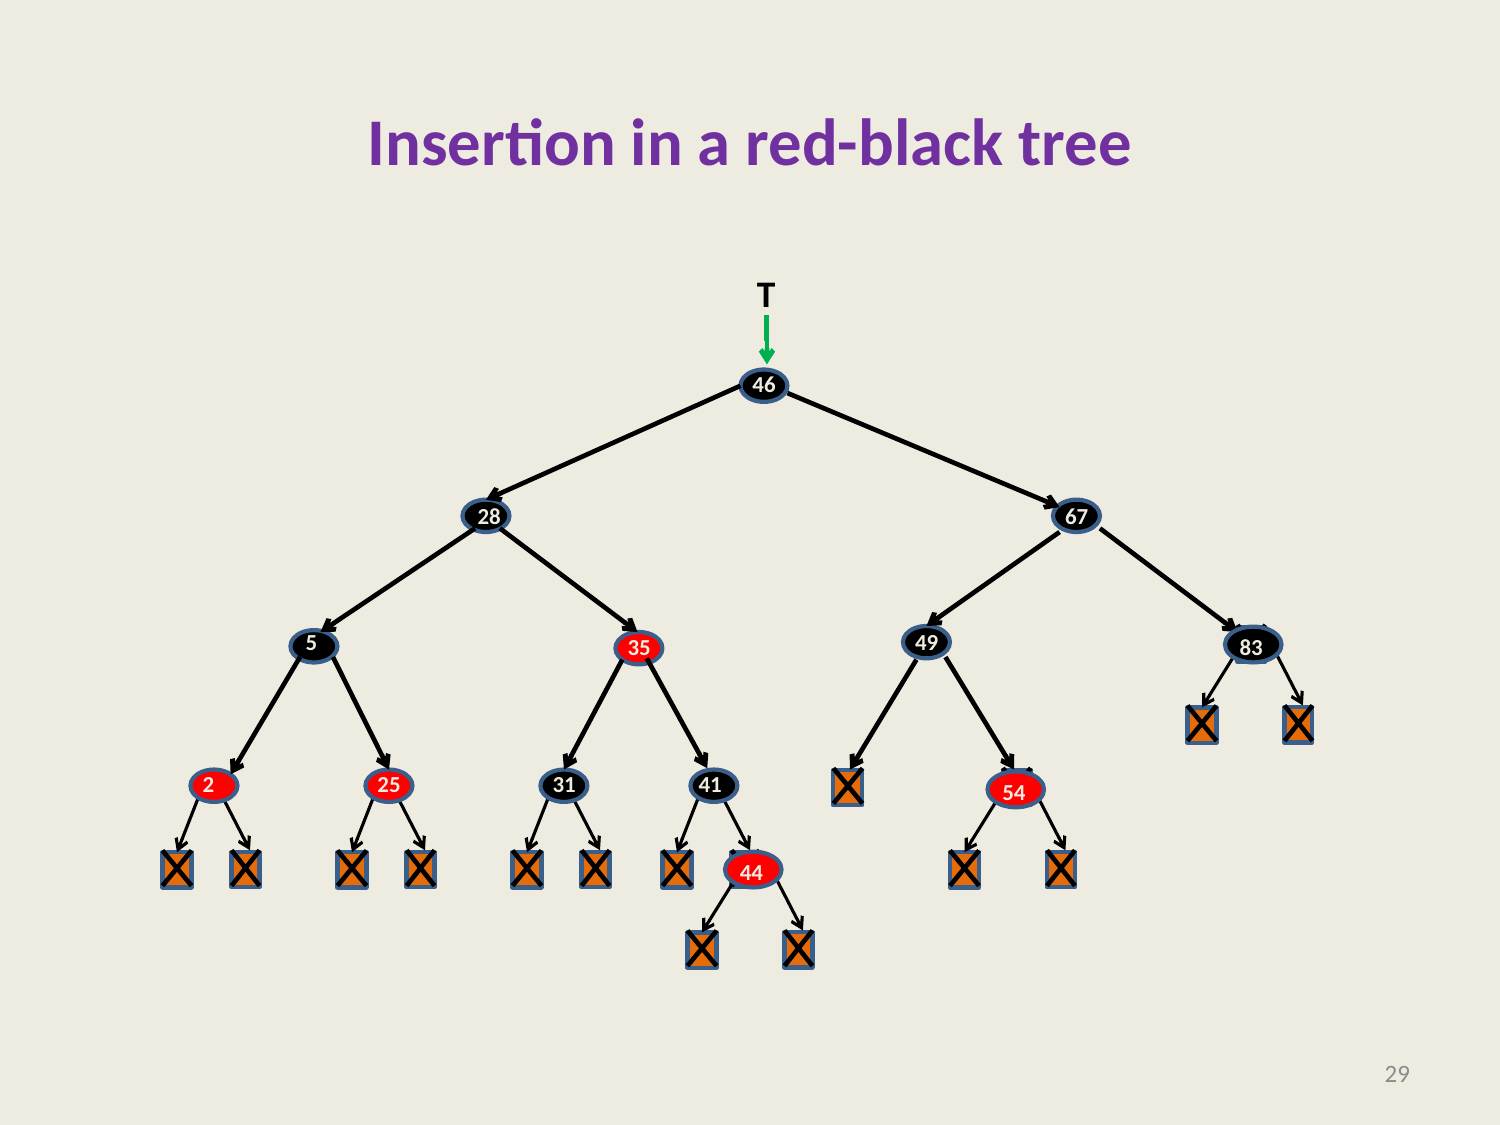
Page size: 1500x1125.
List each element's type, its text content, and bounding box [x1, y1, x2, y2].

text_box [949, 769, 1076, 888]
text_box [162, 262, 1266, 888]
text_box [687, 849, 813, 968]
title Insertion in a red-black tree [75, 45, 1425, 233]
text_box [1187, 624, 1313, 743]
slide_number 29 [1074, 1042, 1425, 1103]
